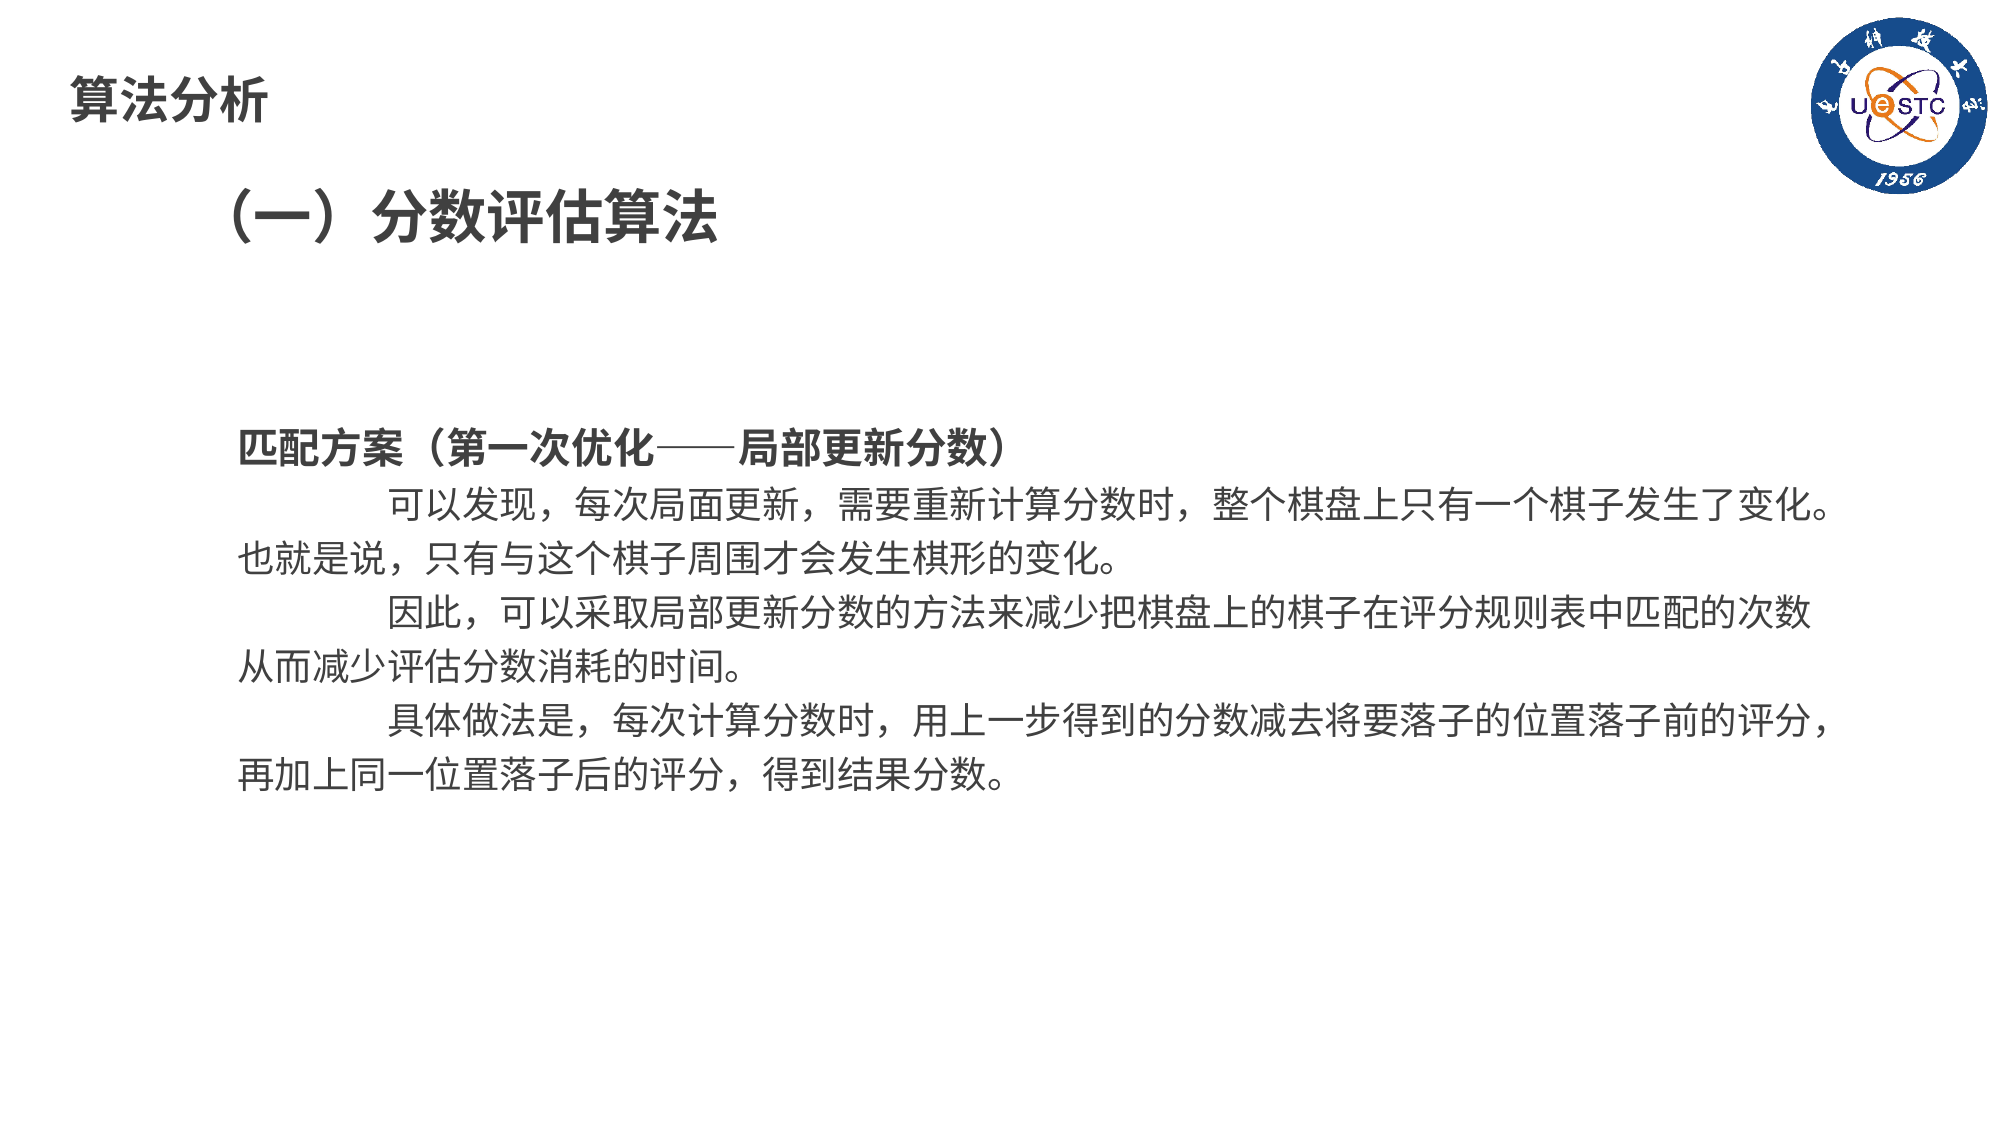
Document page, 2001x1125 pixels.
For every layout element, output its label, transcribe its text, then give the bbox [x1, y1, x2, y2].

text_box （一）分数评估算法 [184, 174, 868, 256]
text_box 匹配方案（第一次优化——局部更新分数） 可以发现，每次局面更新，需要重新计算分数时，整个棋盘上只有一个棋子发生了变化。也就是说，只有与这个棋子周围才会发生棋形的变化。 因此，可以采取局部更新分数的方法来减少把棋盘上的棋子在评分规则表中匹配的次数从而减少评估分数消耗的时间。 具体做法是，每次计算分数时，用上一步得到的分数减去将要落子的位置落子前的评分，再加上同一位置落子后的评分，得到结果分数。 [222, 404, 1829, 804]
picture [1801, 7, 1999, 204]
text_box 算法分析 [54, 60, 285, 136]
